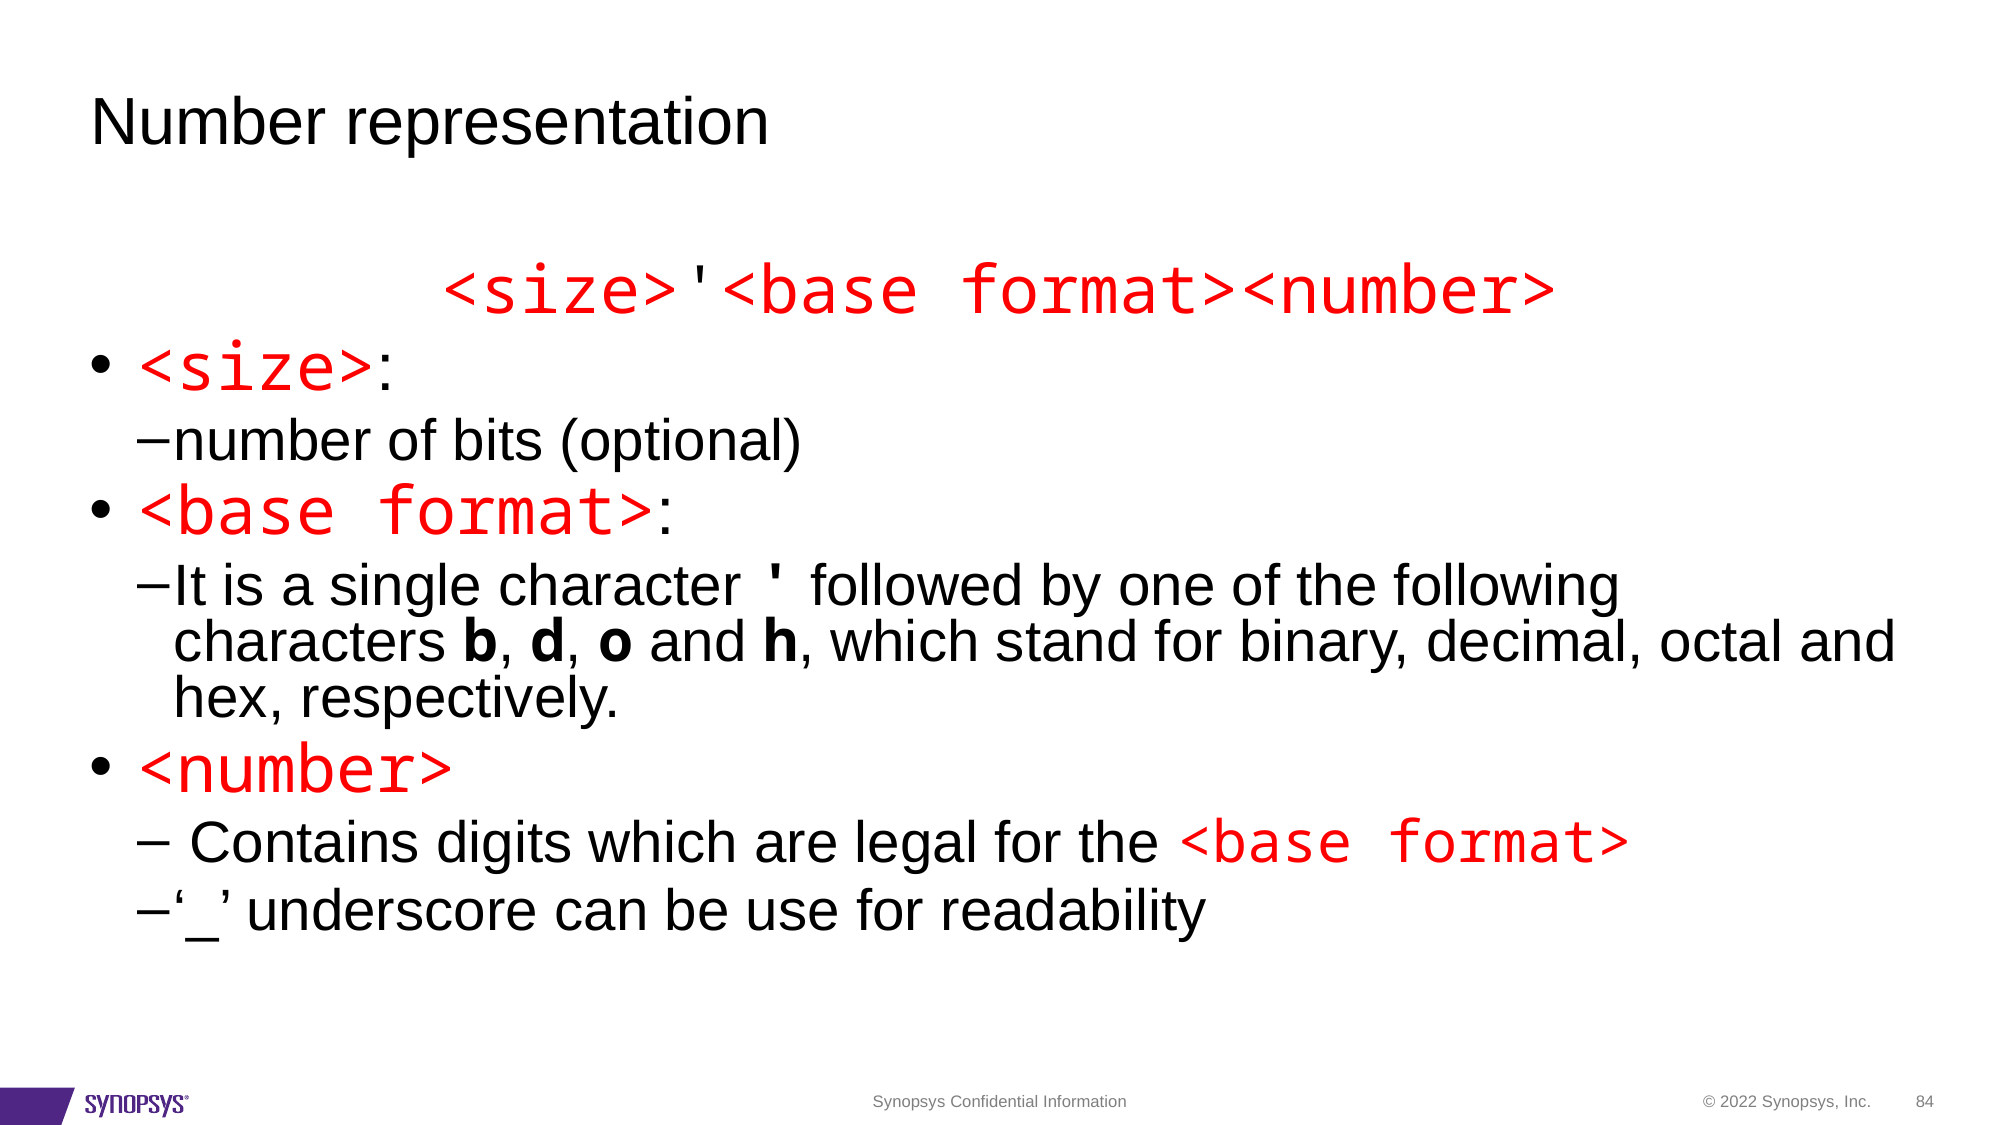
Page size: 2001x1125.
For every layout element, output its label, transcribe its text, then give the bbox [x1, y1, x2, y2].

title Number representation [75, 0, 1926, 165]
list <size>'<base format><number> <size>: number of bits (optional) <base format>: It is a single character ' followed by one of the following characters b, d, o and h, which stand for binary, decimal, octal and hex, respectively. <number> Contains digits which are legal for the <base format> ‘_’ underscore can be use for readability [74, 254, 1925, 1050]
